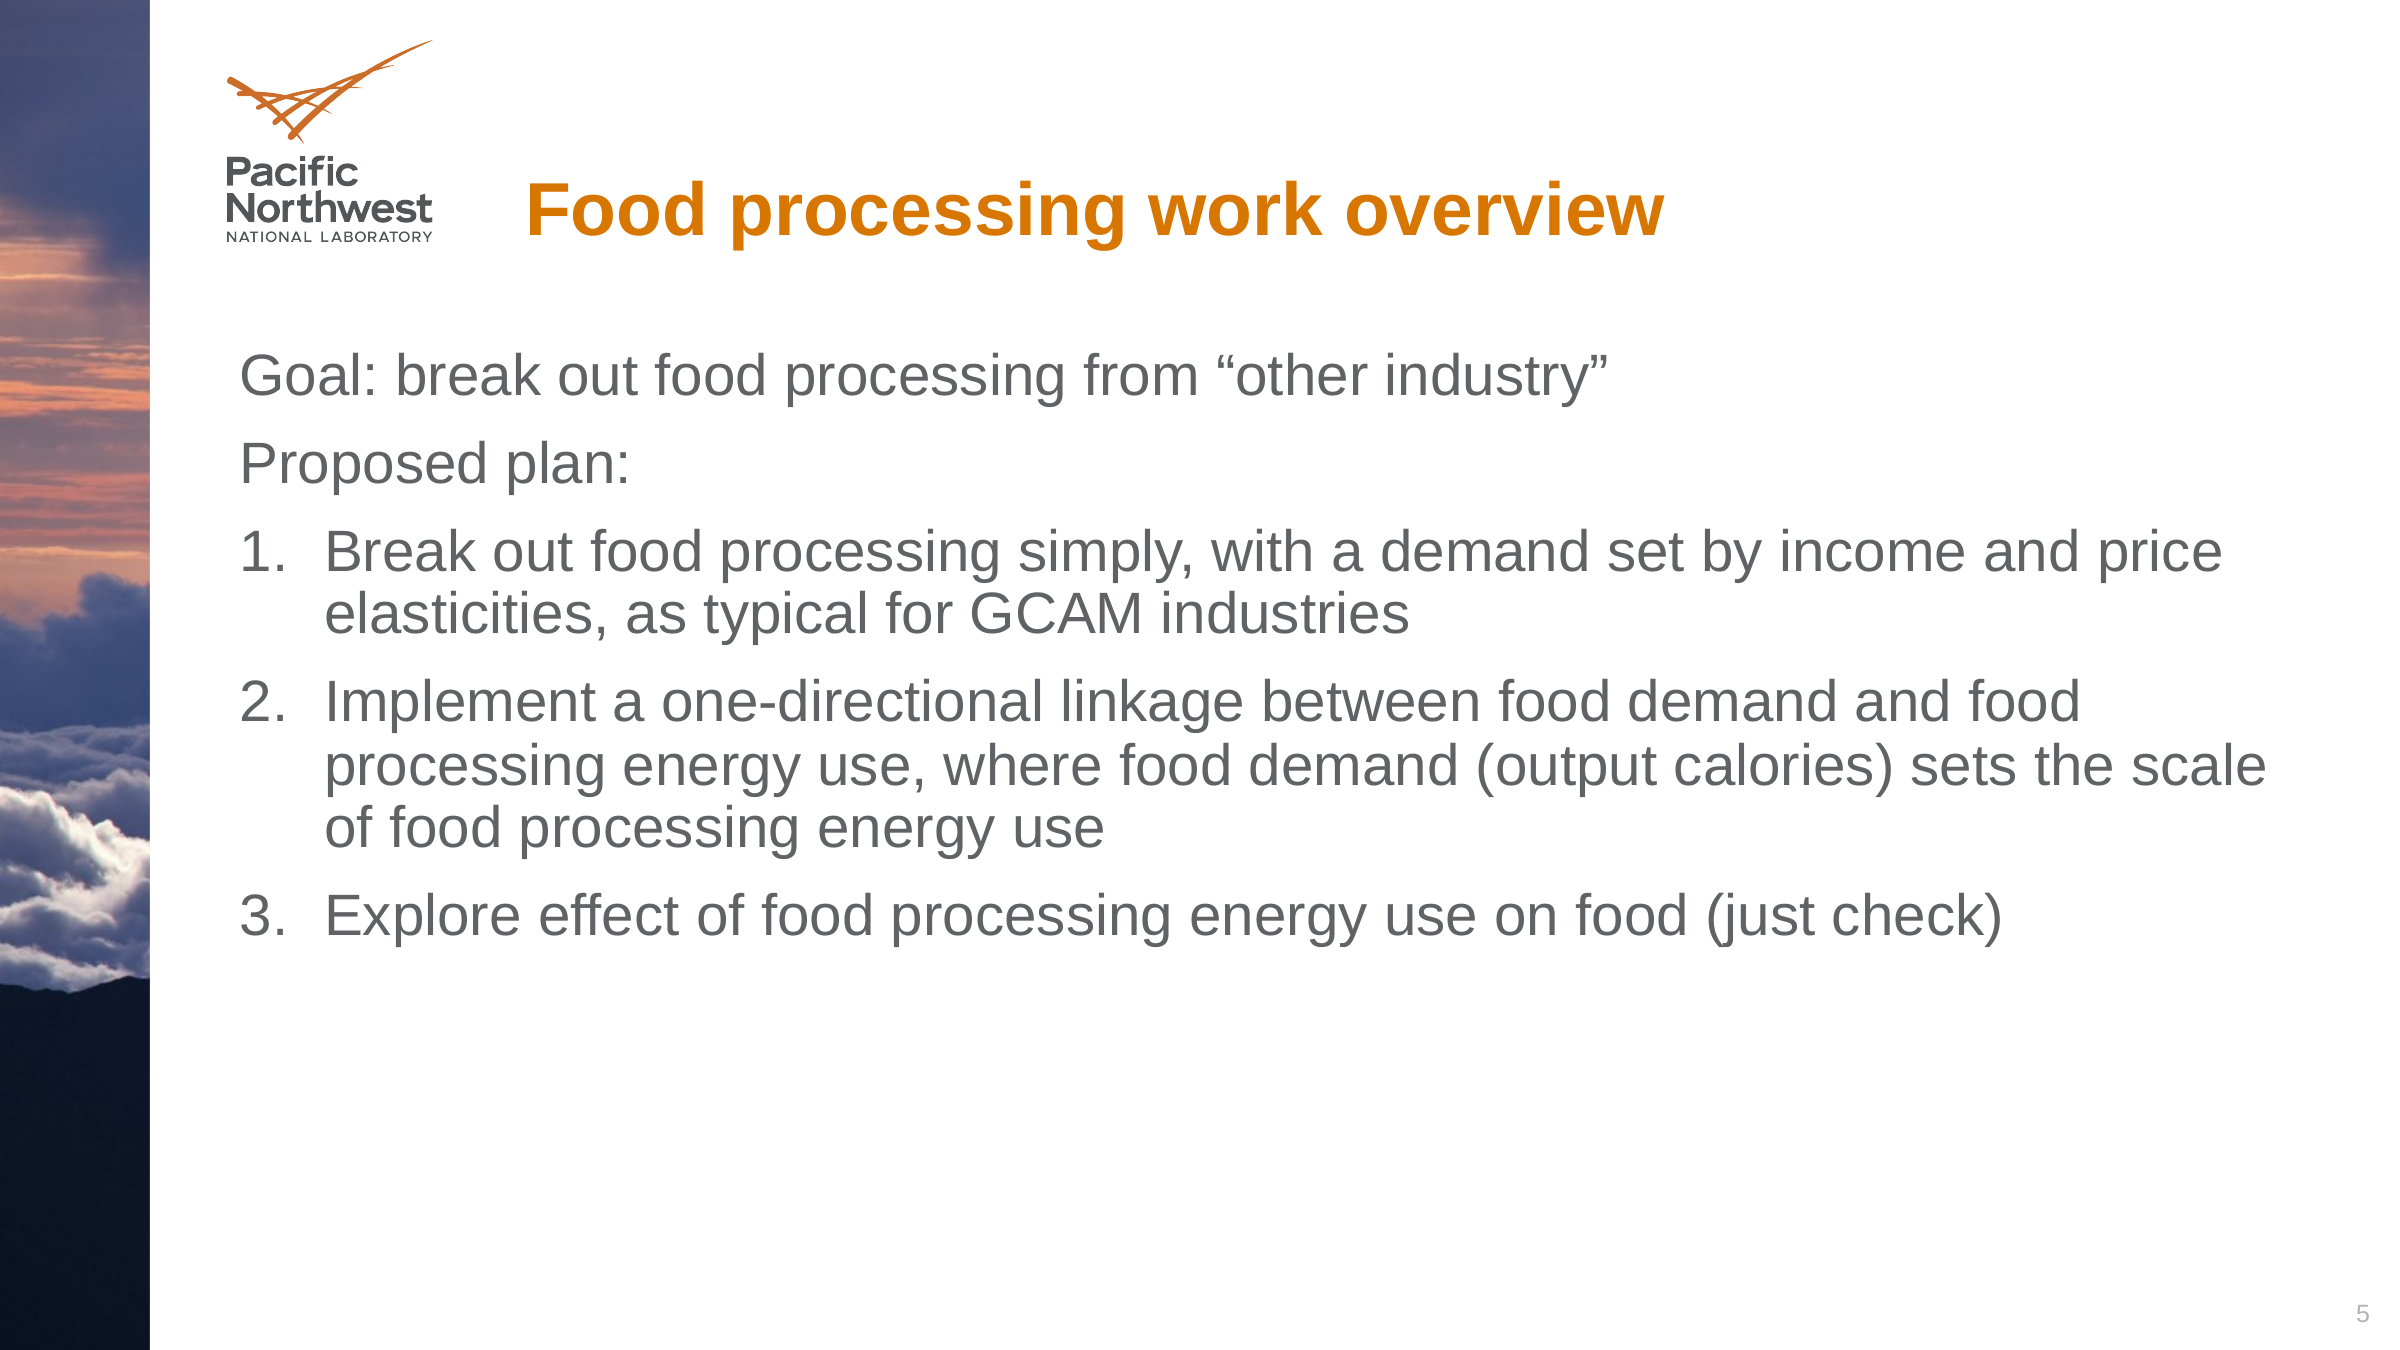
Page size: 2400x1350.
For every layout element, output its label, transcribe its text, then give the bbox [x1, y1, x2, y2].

slide_number 5 [2295, 1275, 2370, 1350]
picture [225, 38, 435, 244]
title Food processing work overview [525, 44, 2325, 260]
picture [0, 0, 149, 1350]
list Goal: break out food processing from “other industry” Proposed plan: Break out food processing simply, with a demand set by income and price elasticities, as typical for GCAM industries Implement a one-directional linkage between food demand and food processing energy use, where food demand (output calories) sets the scale of food processing energy use Explore effect of food processing energy use on food (just check) [225, 337, 2325, 1238]
